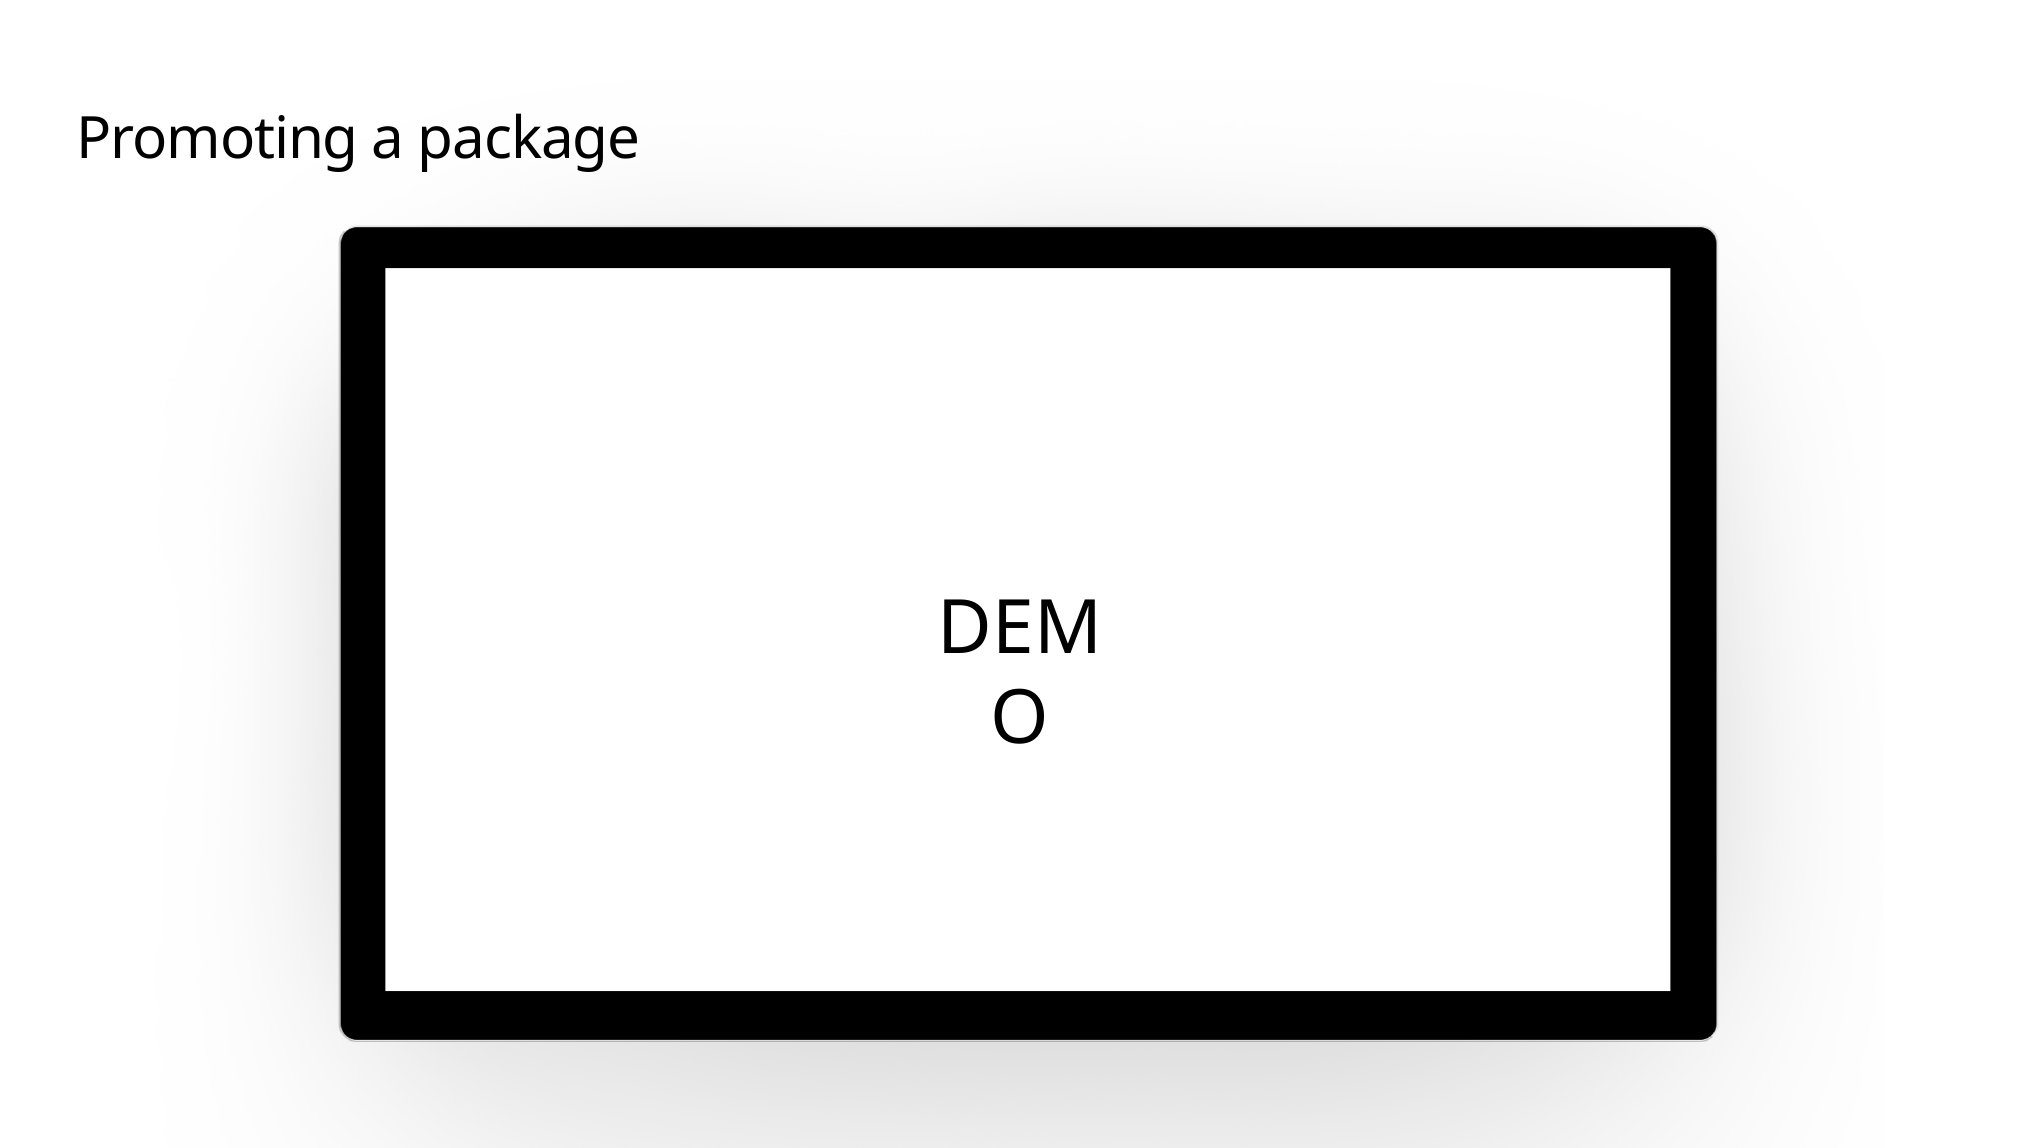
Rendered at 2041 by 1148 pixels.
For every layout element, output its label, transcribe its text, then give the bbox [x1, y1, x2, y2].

title Promoting a package [76, 103, 1969, 172]
text_box DEMO [894, 571, 1146, 767]
picture [64, 81, 1884, 1148]
